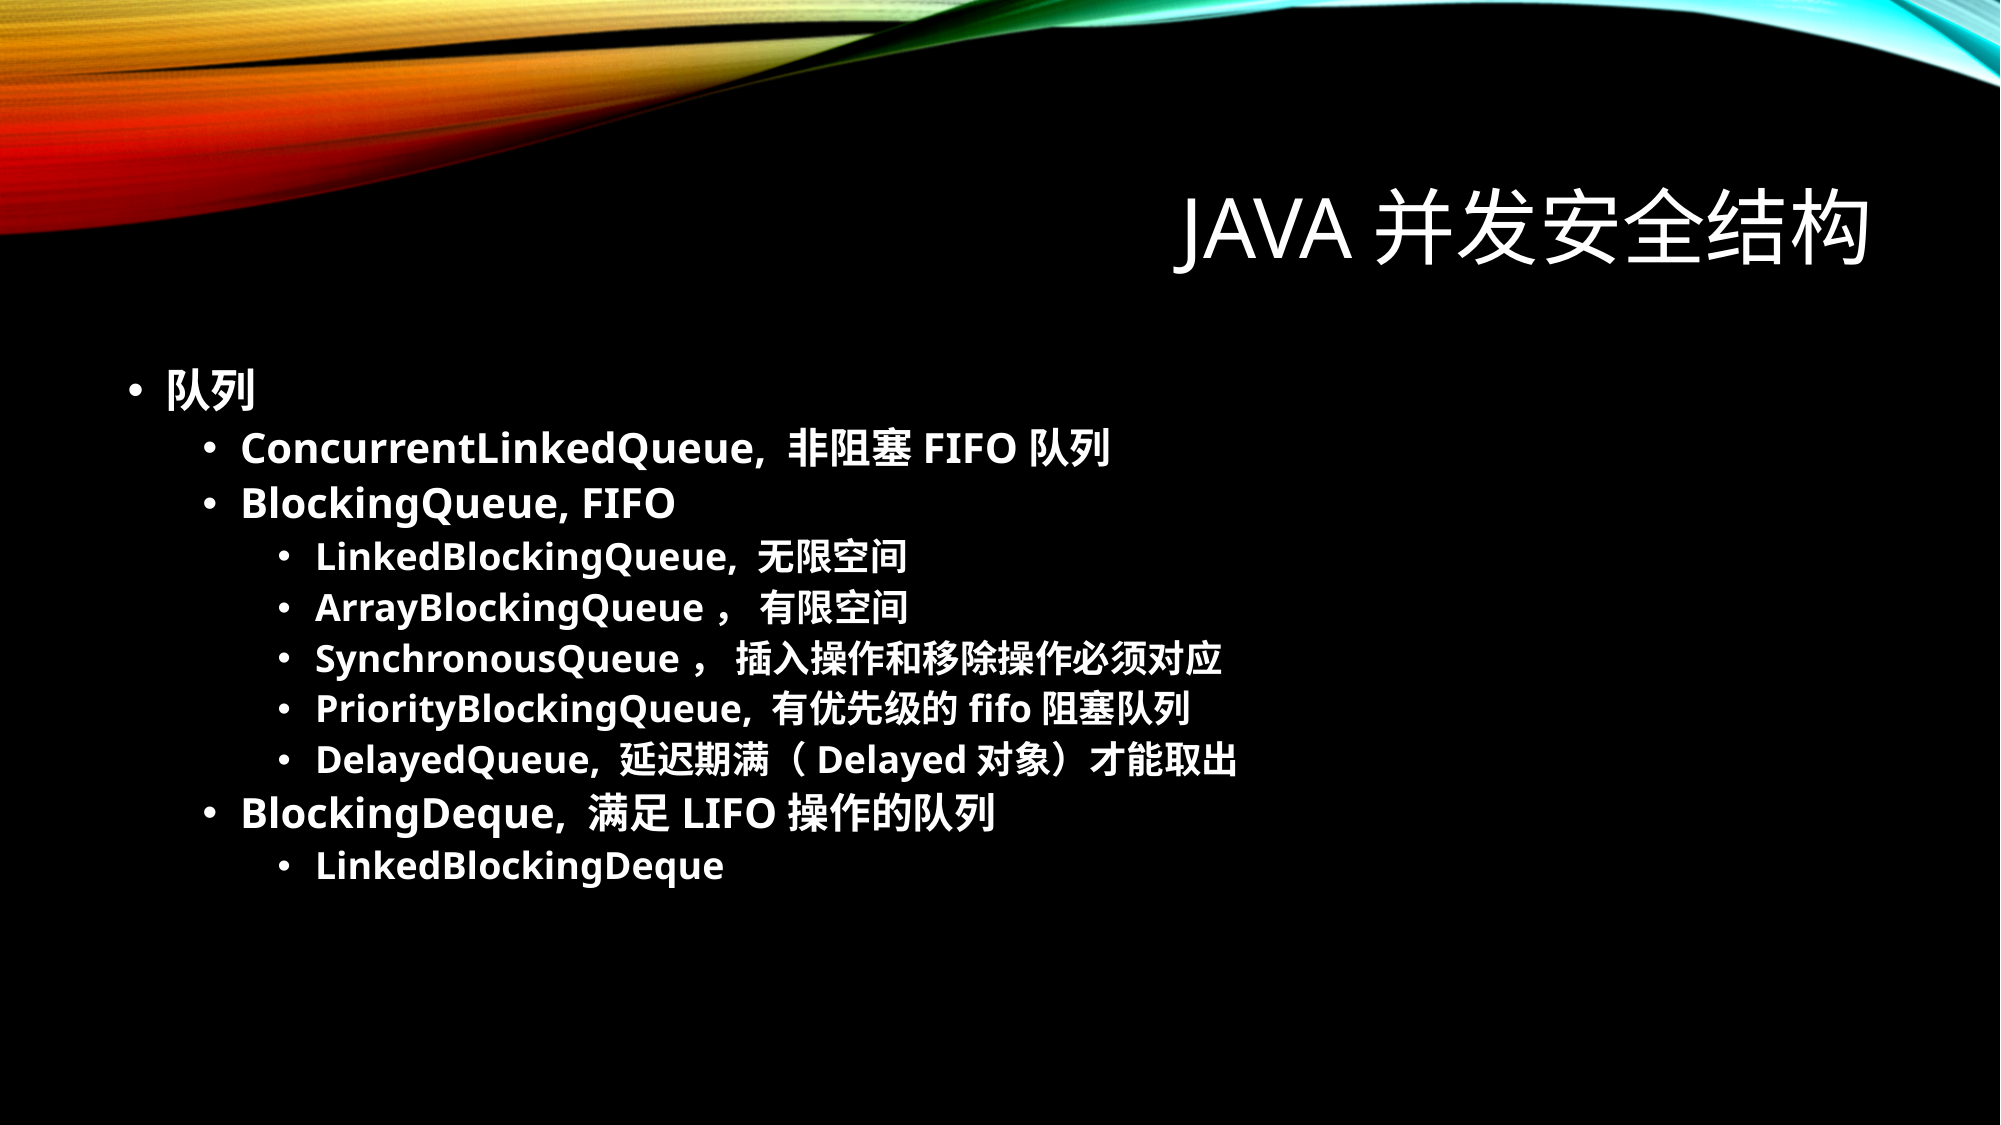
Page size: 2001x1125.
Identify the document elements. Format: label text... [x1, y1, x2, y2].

list 队列 ConcurrentLinkedQueue, 非阻塞FIFO队列 BlockingQueue, FIFO LinkedBlockingQueue, 无限空间 ArrayBlockingQueue， 有限空间 SynchronousQueue， 插入操作和移除操作必须对应 PriorityBlockingQueue, 有优先级的fifo阻塞队列 DelayedQueue, 延迟期满（Delayed对象）才能取出 BlockingDeque, 满足LIFO操作的队列 LinkedBlockingDeque [112, 360, 1888, 1021]
title java并发安全结构 [474, 125, 1888, 338]
picture [0, 0, 2000, 237]
